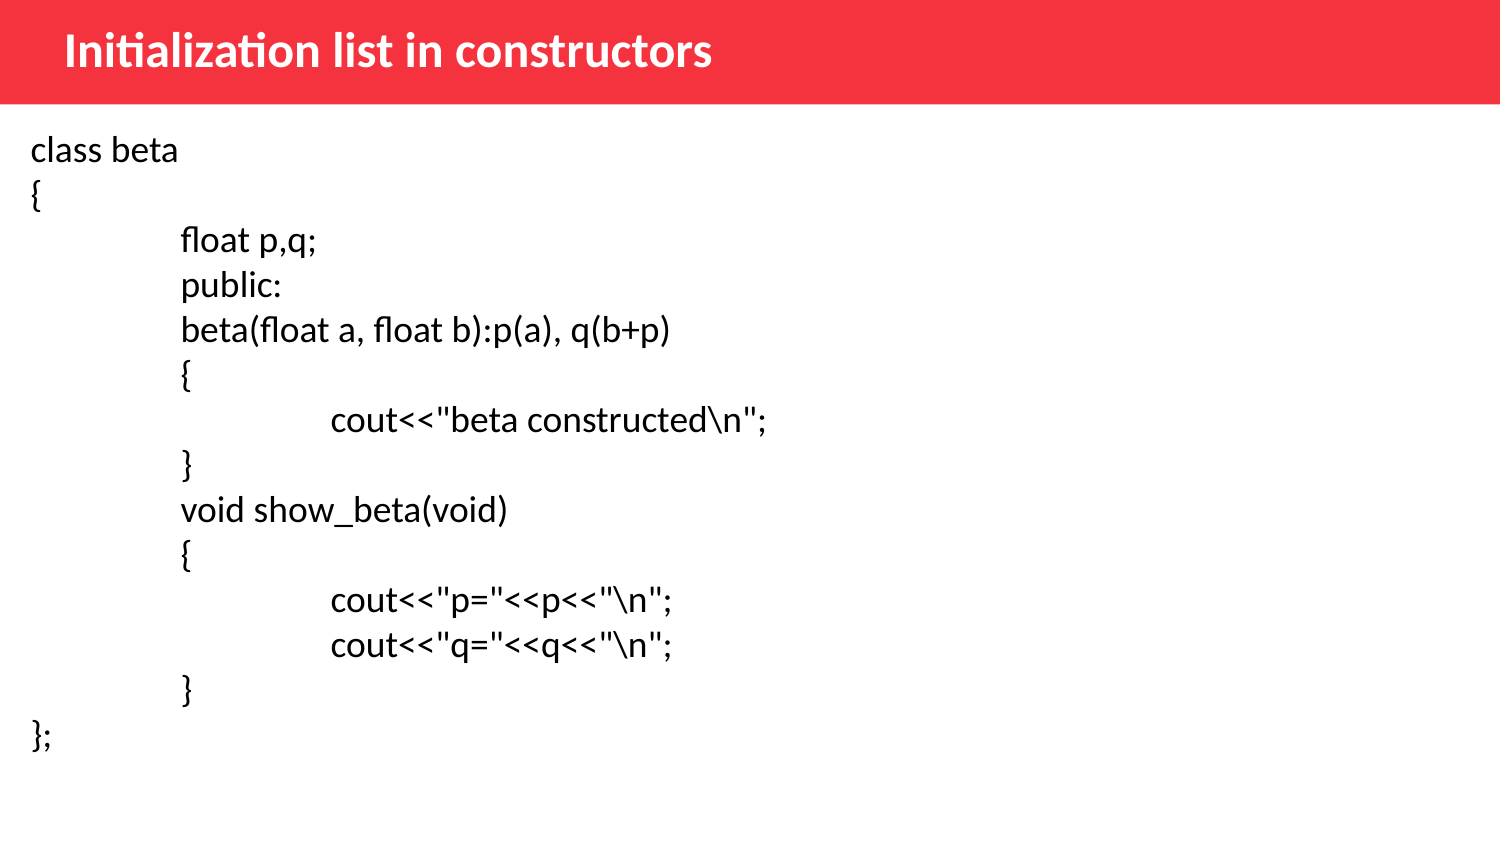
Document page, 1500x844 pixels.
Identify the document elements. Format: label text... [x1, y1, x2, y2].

text_box [0, 0, 1500, 105]
text_box Initialization list in constructors [63, 15, 1203, 80]
text_box class beta { float p,q; public: beta(float a, float b):p(a), q(b+p) { cout<<"beta constructed\n"; } void show_beta(void) { cout<<"p="<<p<<"\n"; cout<<"q="<<q<<"\n"; } }; [15, 110, 1485, 829]
